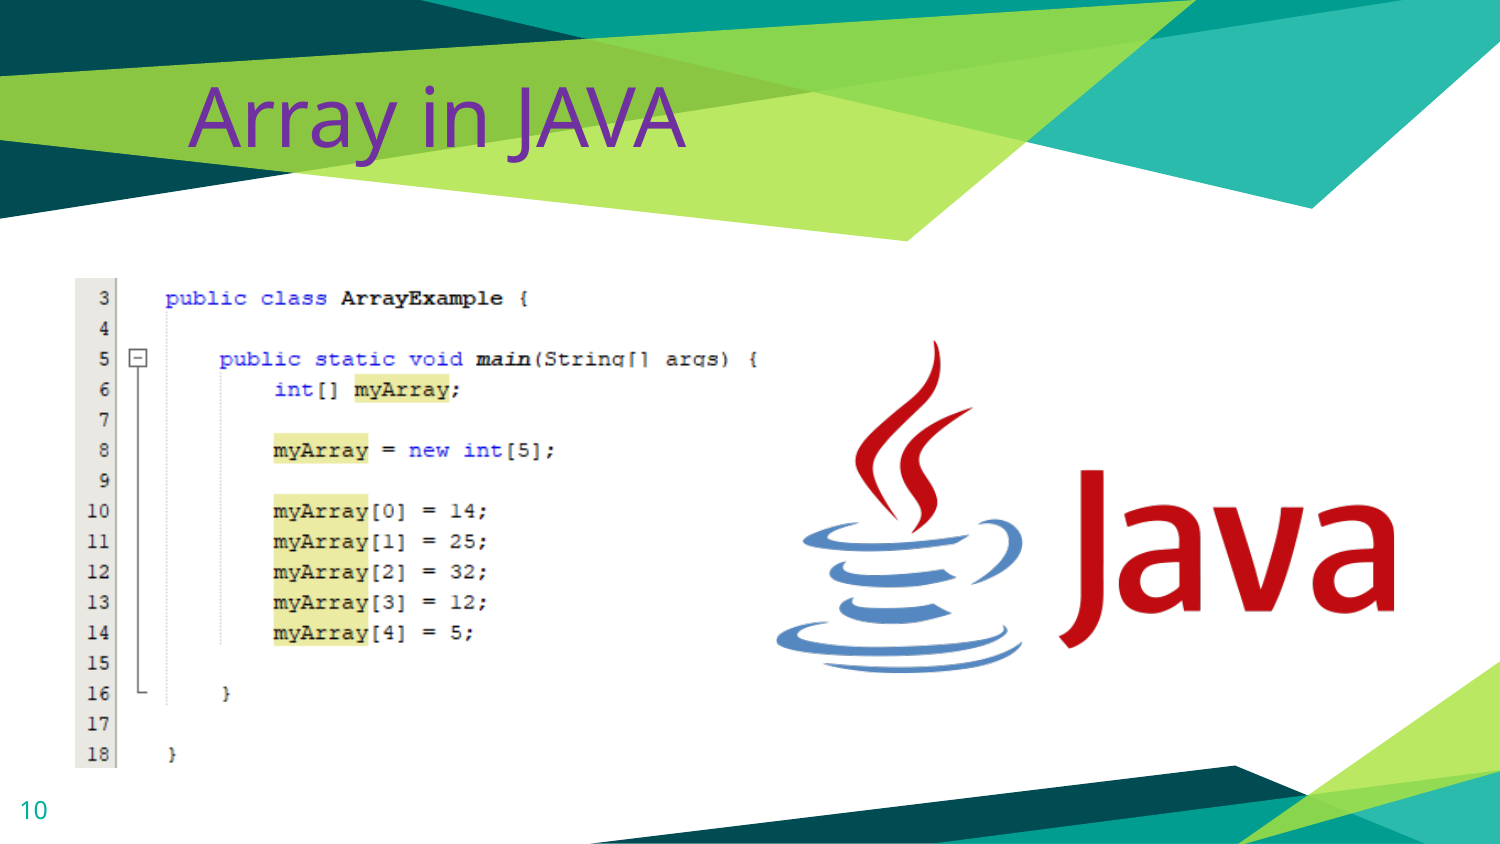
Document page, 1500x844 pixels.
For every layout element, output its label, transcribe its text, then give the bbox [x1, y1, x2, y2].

text_box Array in JAVA [173, 56, 1270, 172]
slide_number 10 [4, 779, 95, 844]
picture [75, 278, 1478, 768]
